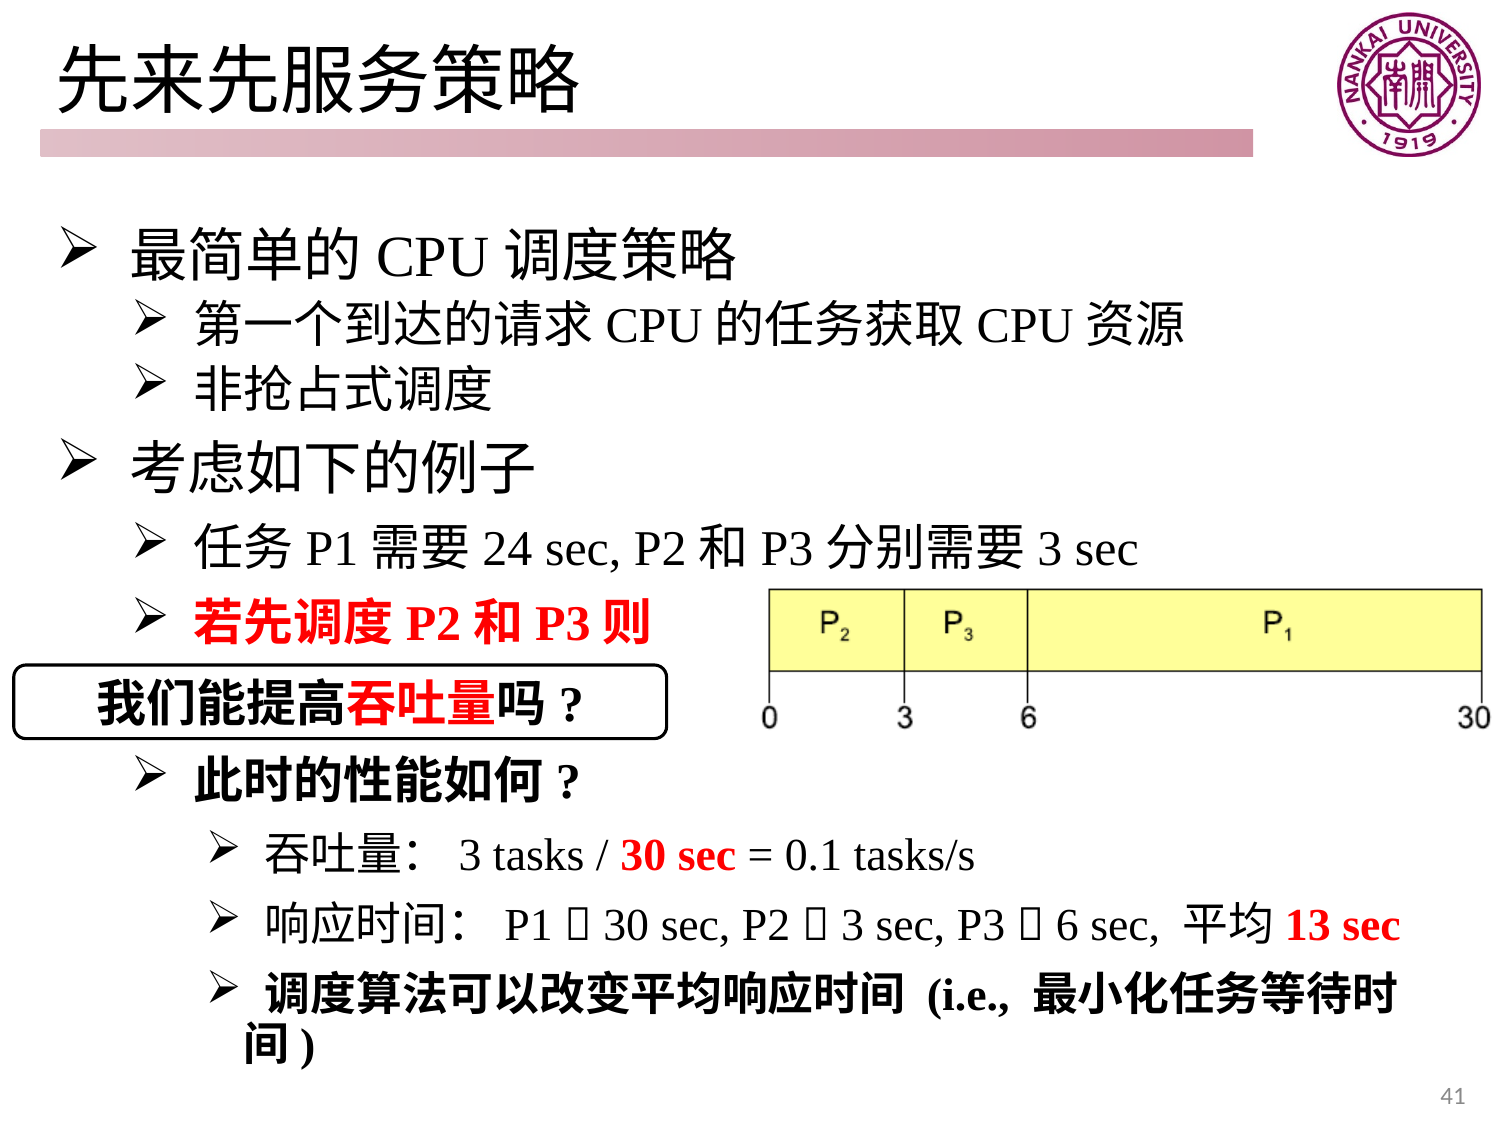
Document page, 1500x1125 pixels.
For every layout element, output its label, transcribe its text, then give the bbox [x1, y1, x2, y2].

list 最简单的CPU调度策略 第一个到达的请求CPU的任务获取CPU资源 非抢占式调度 考虑如下的例子 任务P1需要24 sec, P2和P3分别需要3 sec 若先调度P2和P3则 此时的性能如何? 吞吐量：3 tasks / 30 sec = 0.1 tasks/s 响应时间：P1  30 sec, P2  3 sec, P3  6 sec, 平均13 sec 调度算法可以改变平均响应时间 (i.e., 最小化任务等待时间) [40, 218, 1481, 1042]
slide_number 41 [1143, 1065, 1481, 1125]
picture [1337, 12, 1481, 157]
title 先来先服务策略 [40, 33, 1335, 133]
text_box 我们能提高吞吐量吗? [12, 663, 668, 740]
picture [745, 577, 1500, 739]
